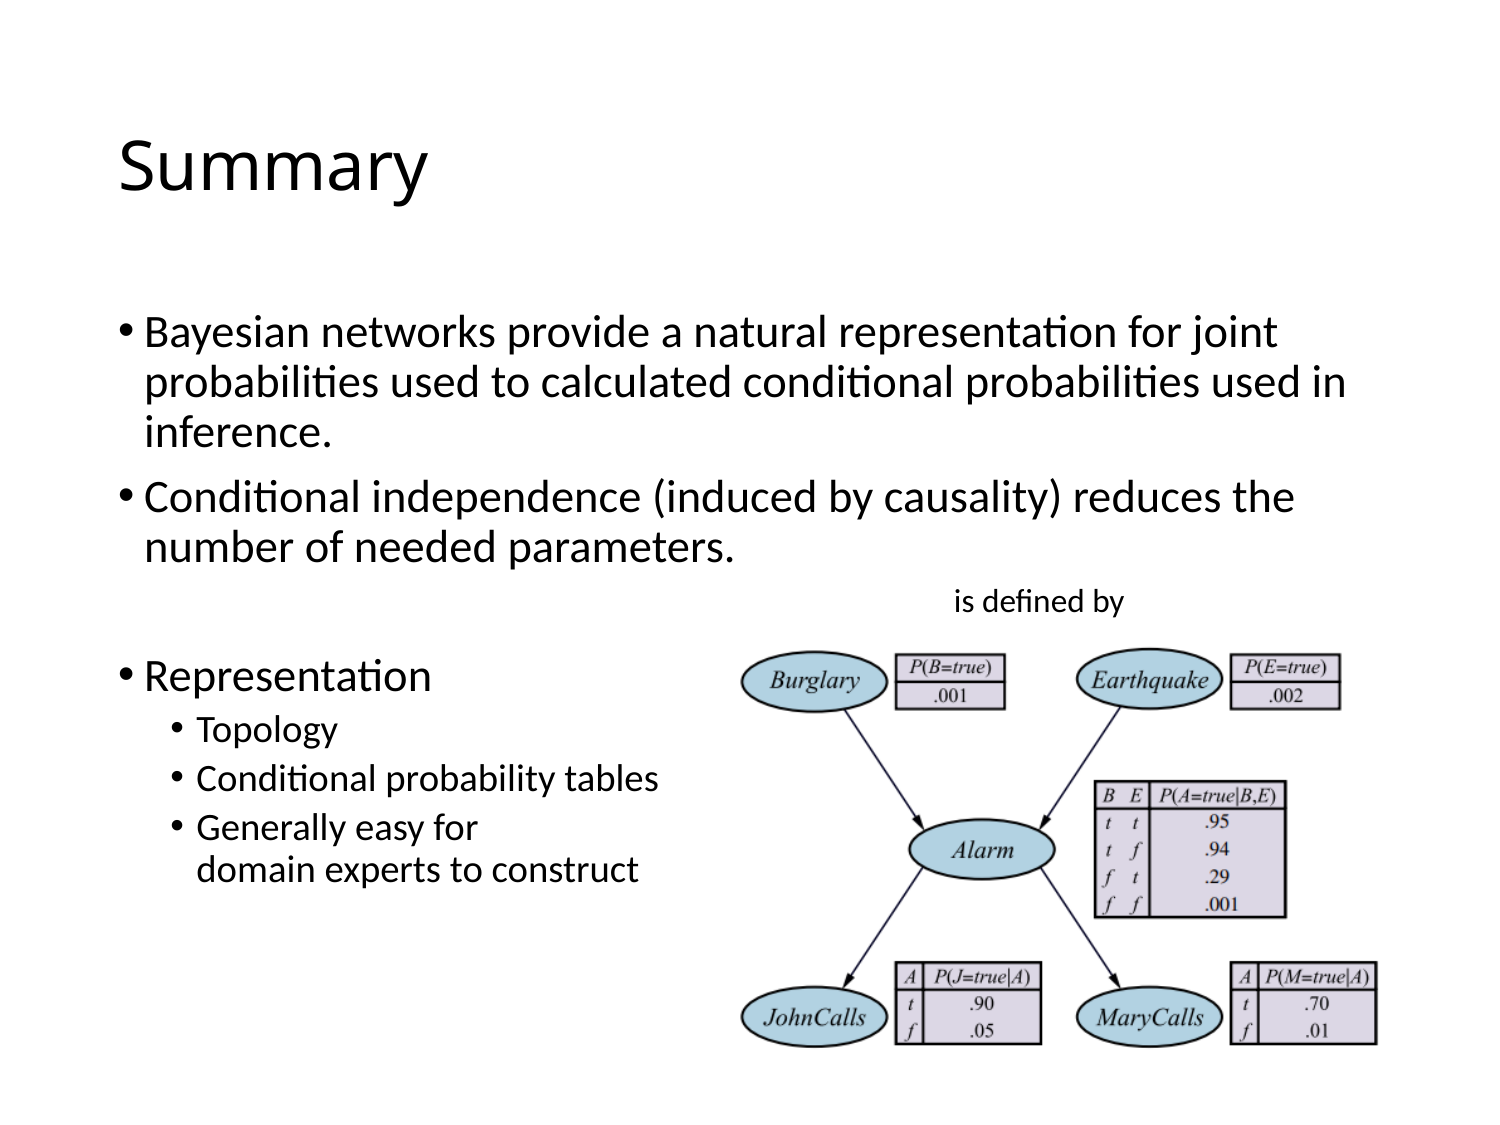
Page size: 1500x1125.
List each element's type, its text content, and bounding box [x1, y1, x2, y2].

picture [699, 638, 1397, 1063]
title Summary [103, 59, 1397, 278]
list Bayesian networks provide a natural representation for joint probabilities used to calculated conditional probabilities used in inference. Conditional independence (induced by causality) reduces the number of needed parameters. Representation Topology Conditional probability tables Generally easy for domain experts to construct [103, 299, 1397, 900]
